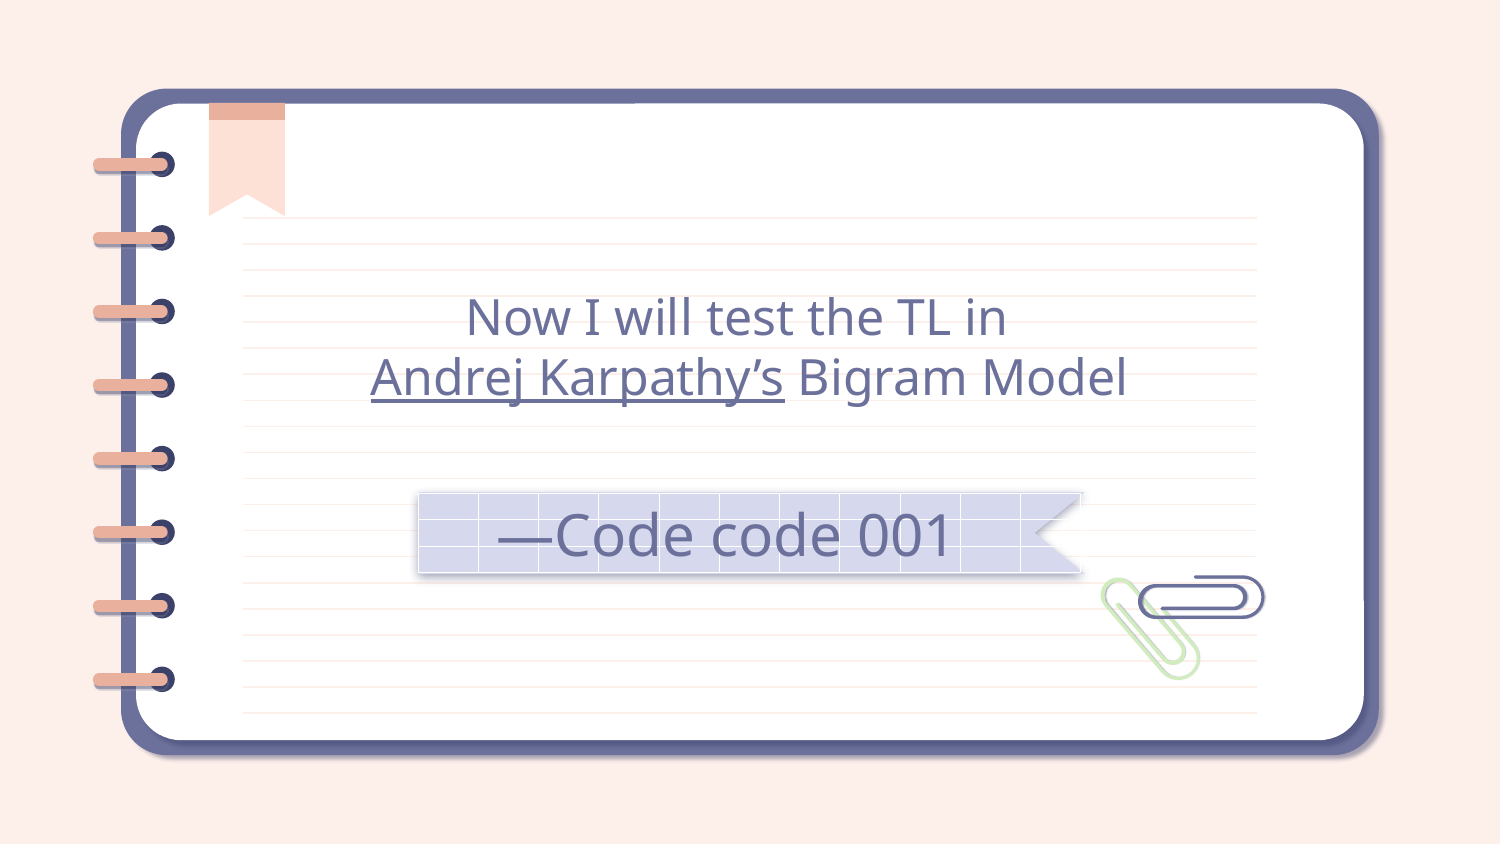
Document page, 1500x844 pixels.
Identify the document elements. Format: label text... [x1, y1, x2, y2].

subtitle Now I will test the TL in Andrej Karpathy’s Bigram Model [343, 269, 1157, 460]
text_box [1137, 575, 1265, 619]
text_box [1100, 577, 1200, 681]
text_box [417, 491, 1085, 575]
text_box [208, 102, 286, 217]
